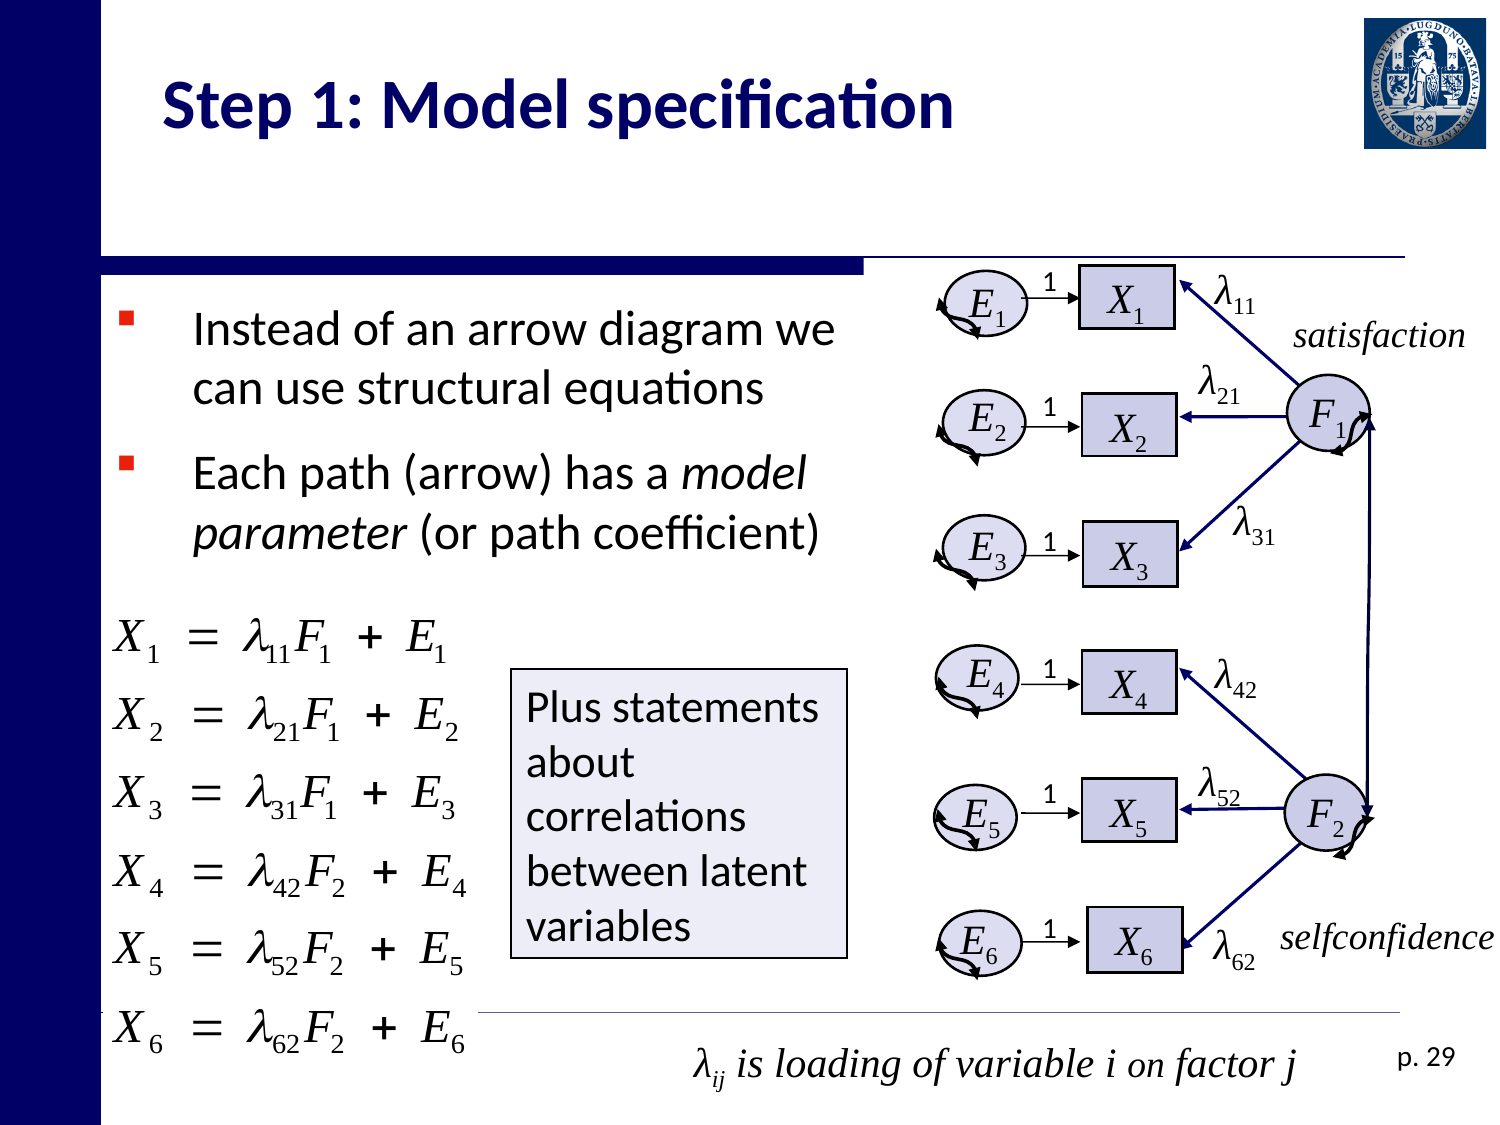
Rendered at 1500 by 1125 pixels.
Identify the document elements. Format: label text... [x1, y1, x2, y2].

text_box λ52 [1184, 809, 1285, 819]
text_box λij is loading of variable i on factor j [679, 1028, 1365, 1101]
text_box [1187, 850, 1293, 949]
text_box [1184, 446, 1294, 551]
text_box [1081, 777, 1177, 844]
text_box λ52 [1184, 747, 1285, 809]
text_box [946, 282, 954, 295]
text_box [1334, 815, 1374, 859]
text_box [938, 937, 978, 981]
text_box F2 [1292, 778, 1360, 850]
picture [1364, 18, 1487, 149]
text_box [1309, 774, 1344, 778]
text_box E5 [948, 778, 1016, 851]
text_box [938, 676, 978, 720]
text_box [1087, 906, 1183, 973]
text_box λ62 [1198, 910, 1299, 983]
text_box Plus statements about correlations between latent variables [511, 668, 848, 959]
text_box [1079, 264, 1175, 330]
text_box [1081, 649, 1177, 716]
text_box satisfaction [1278, 302, 1482, 363]
text_box [935, 652, 952, 678]
text_box [1311, 374, 1345, 378]
text_box λ31 [1218, 486, 1319, 558]
text_box [1181, 803, 1284, 816]
text_box [1362, 390, 1370, 411]
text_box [938, 297, 979, 341]
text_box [935, 548, 976, 592]
text_box [935, 793, 948, 809]
text_box E1 [954, 268, 1022, 340]
text_box [1022, 299, 1027, 320]
text_box [1013, 923, 1022, 964]
slide_number p. 29 [1158, 1011, 1471, 1099]
text_box [1022, 409, 1026, 426]
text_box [1081, 392, 1177, 459]
text_box selfconfidence [1265, 904, 1500, 965]
text_box [1022, 287, 1027, 297]
text_box E4 [952, 638, 1020, 711]
text_box [1181, 668, 1306, 778]
text_box [1179, 279, 1294, 382]
text_box λ21 [1184, 345, 1285, 416]
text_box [102, 605, 479, 1071]
list Instead of an arrow diagram we can use structural equations Each path (arrow) has a model parameter (or path coefficient) [100, 287, 892, 988]
text_box λ11 [1200, 255, 1300, 327]
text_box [938, 423, 978, 467]
text_box 1 1 1 1 1 1 [1027, 255, 1088, 997]
text_box [942, 525, 954, 547]
text_box [1284, 791, 1292, 835]
text_box λ42 [1200, 639, 1300, 711]
text_box E6 [945, 905, 1013, 977]
text_box [942, 400, 954, 422]
text_box [1286, 391, 1294, 434]
text_box F1 [1294, 378, 1362, 451]
text_box E2 [954, 382, 1022, 454]
text_box [940, 926, 945, 936]
title Step 1: Model specification [147, 50, 1301, 250]
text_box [1363, 815, 1372, 822]
text_box [1181, 410, 1287, 424]
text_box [1331, 412, 1371, 456]
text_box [937, 808, 977, 852]
text_box E3 [954, 510, 1022, 583]
text_box [1022, 534, 1026, 555]
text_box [1082, 520, 1178, 588]
